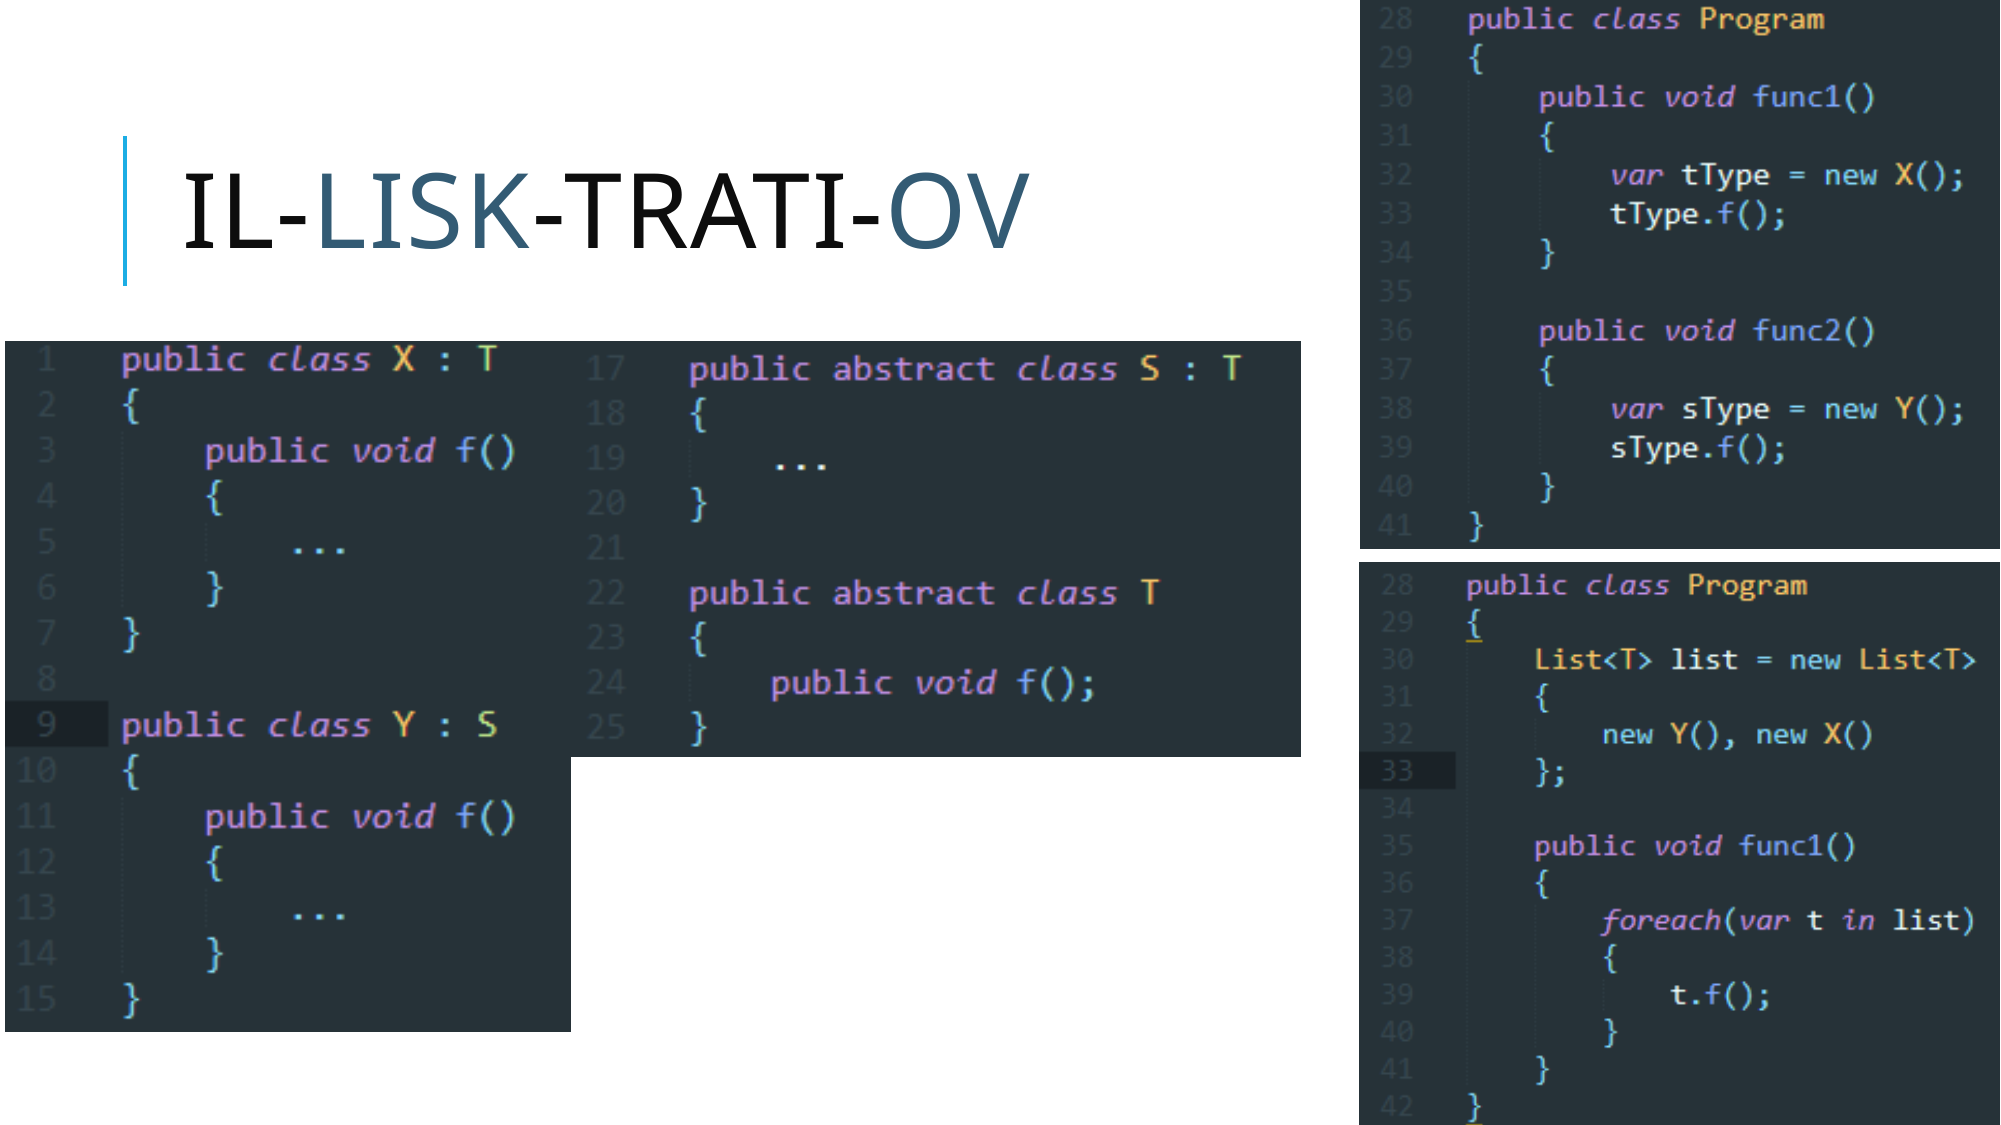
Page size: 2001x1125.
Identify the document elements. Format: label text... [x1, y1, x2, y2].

picture [1360, 0, 2000, 549]
picture [5, 341, 1301, 1032]
title IL-LISK-TRATi-OV [168, 96, 1353, 342]
picture [1358, 562, 2000, 1125]
